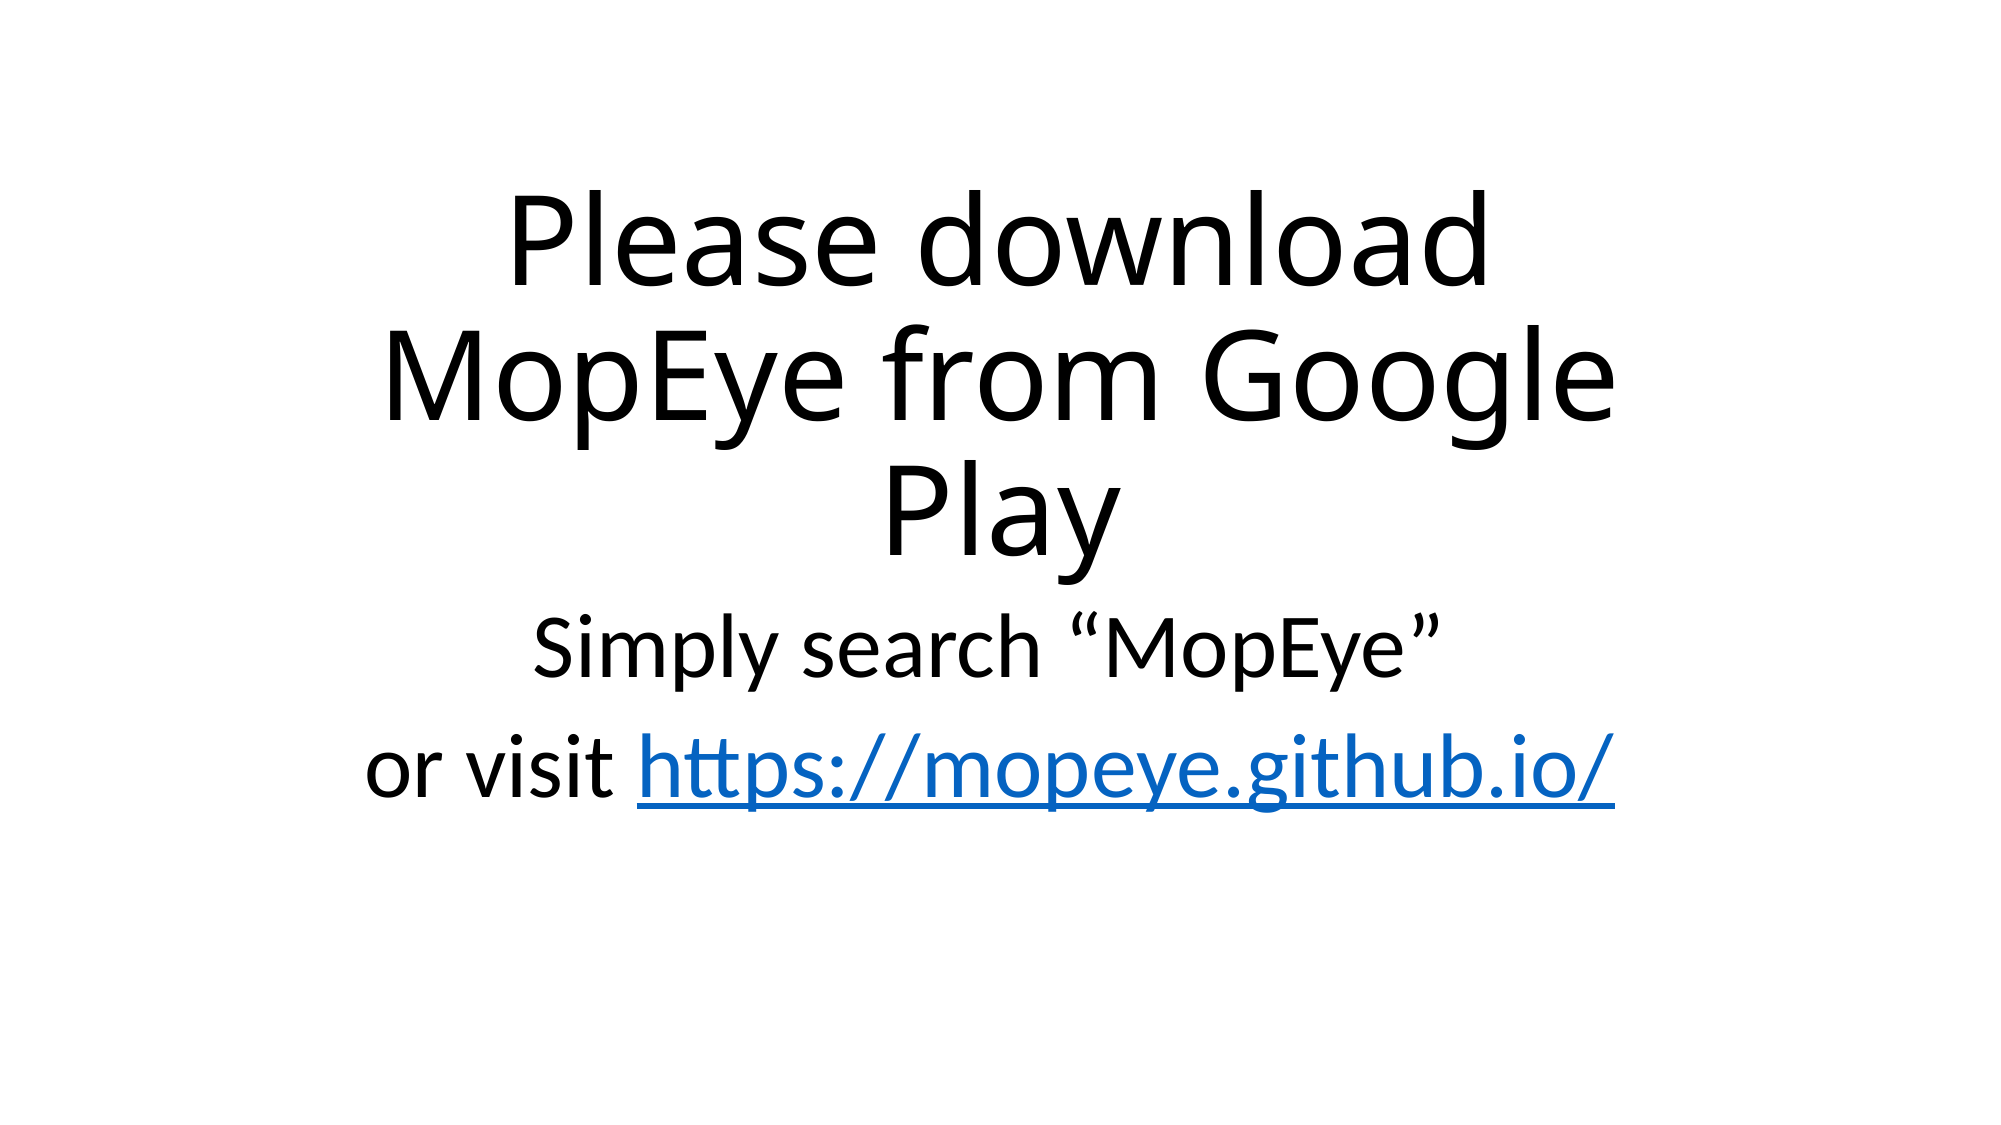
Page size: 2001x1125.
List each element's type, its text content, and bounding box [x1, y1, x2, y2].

subtitle Simply search “MopEye” or visit https://mopeye.github.io/ [249, 590, 1750, 863]
title Please download MopEye from Google Play [249, 184, 1750, 576]
